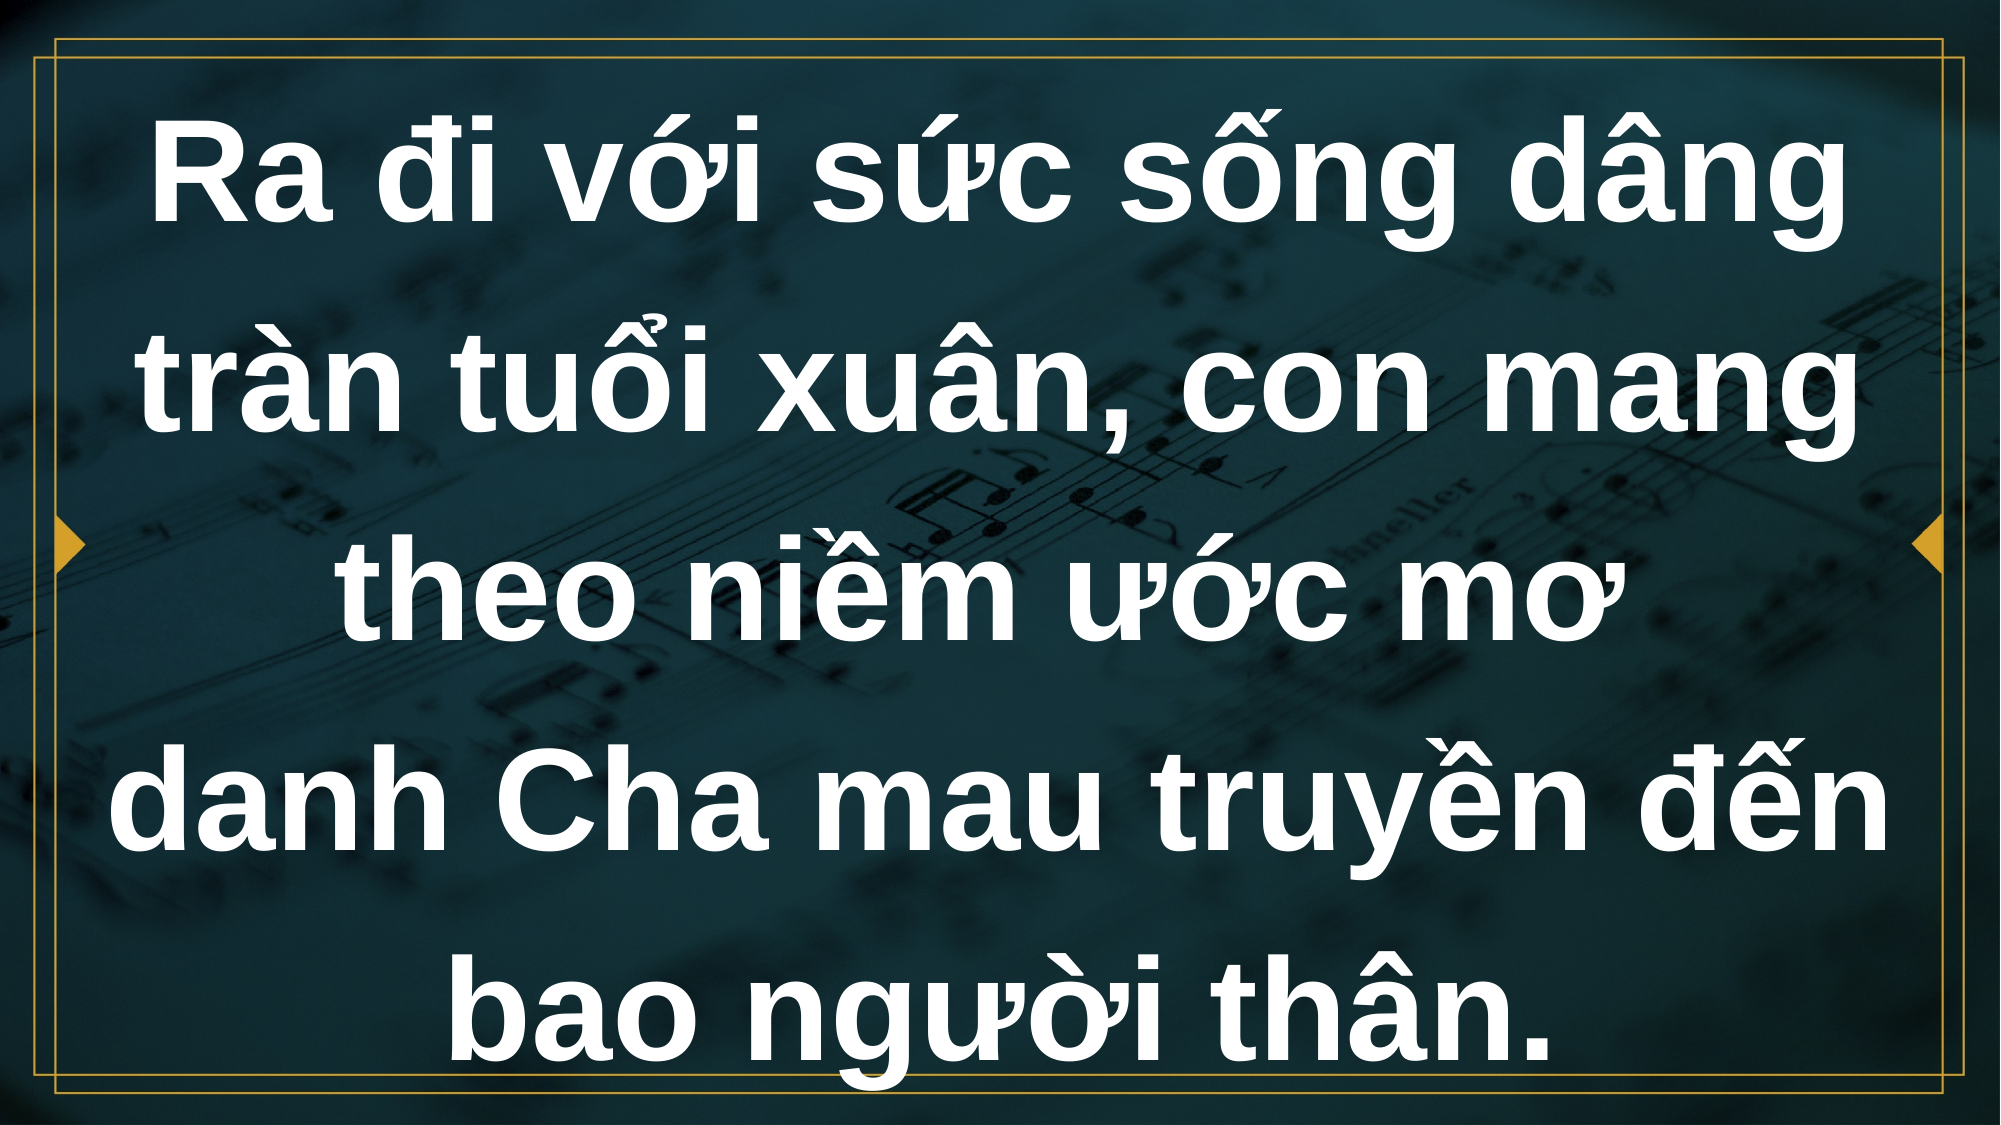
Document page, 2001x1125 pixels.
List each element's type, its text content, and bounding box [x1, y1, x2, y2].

picture [0, 0, 2000, 1125]
title Ra đi với sức sống dâng tràn tuổi xuân, con mang theo niềm ước mơ danh Cha mau truyền đến bao người thân. [55, 53, 1945, 1077]
